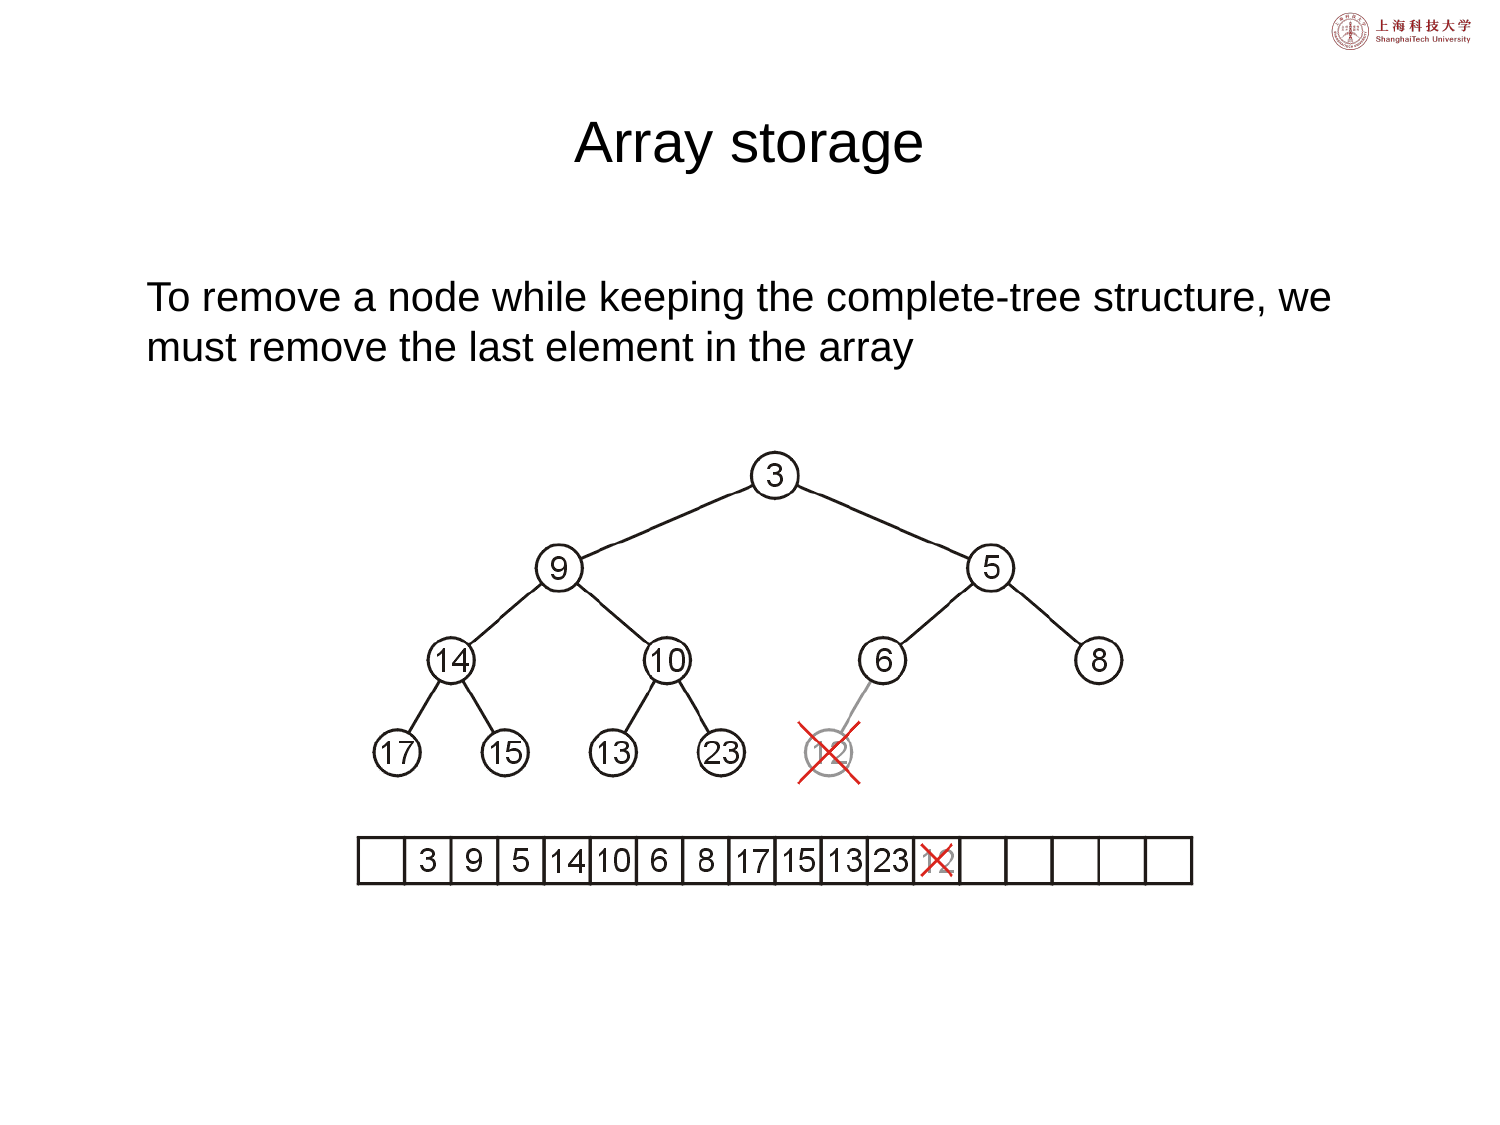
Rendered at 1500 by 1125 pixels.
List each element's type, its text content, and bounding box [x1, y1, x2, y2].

list To remove a node while keeping the complete-tree structure, we must remove the last element in the array [74, 262, 1426, 1006]
picture [1327, 0, 1478, 109]
title Array storage [74, 44, 1426, 233]
picture [350, 443, 1200, 891]
